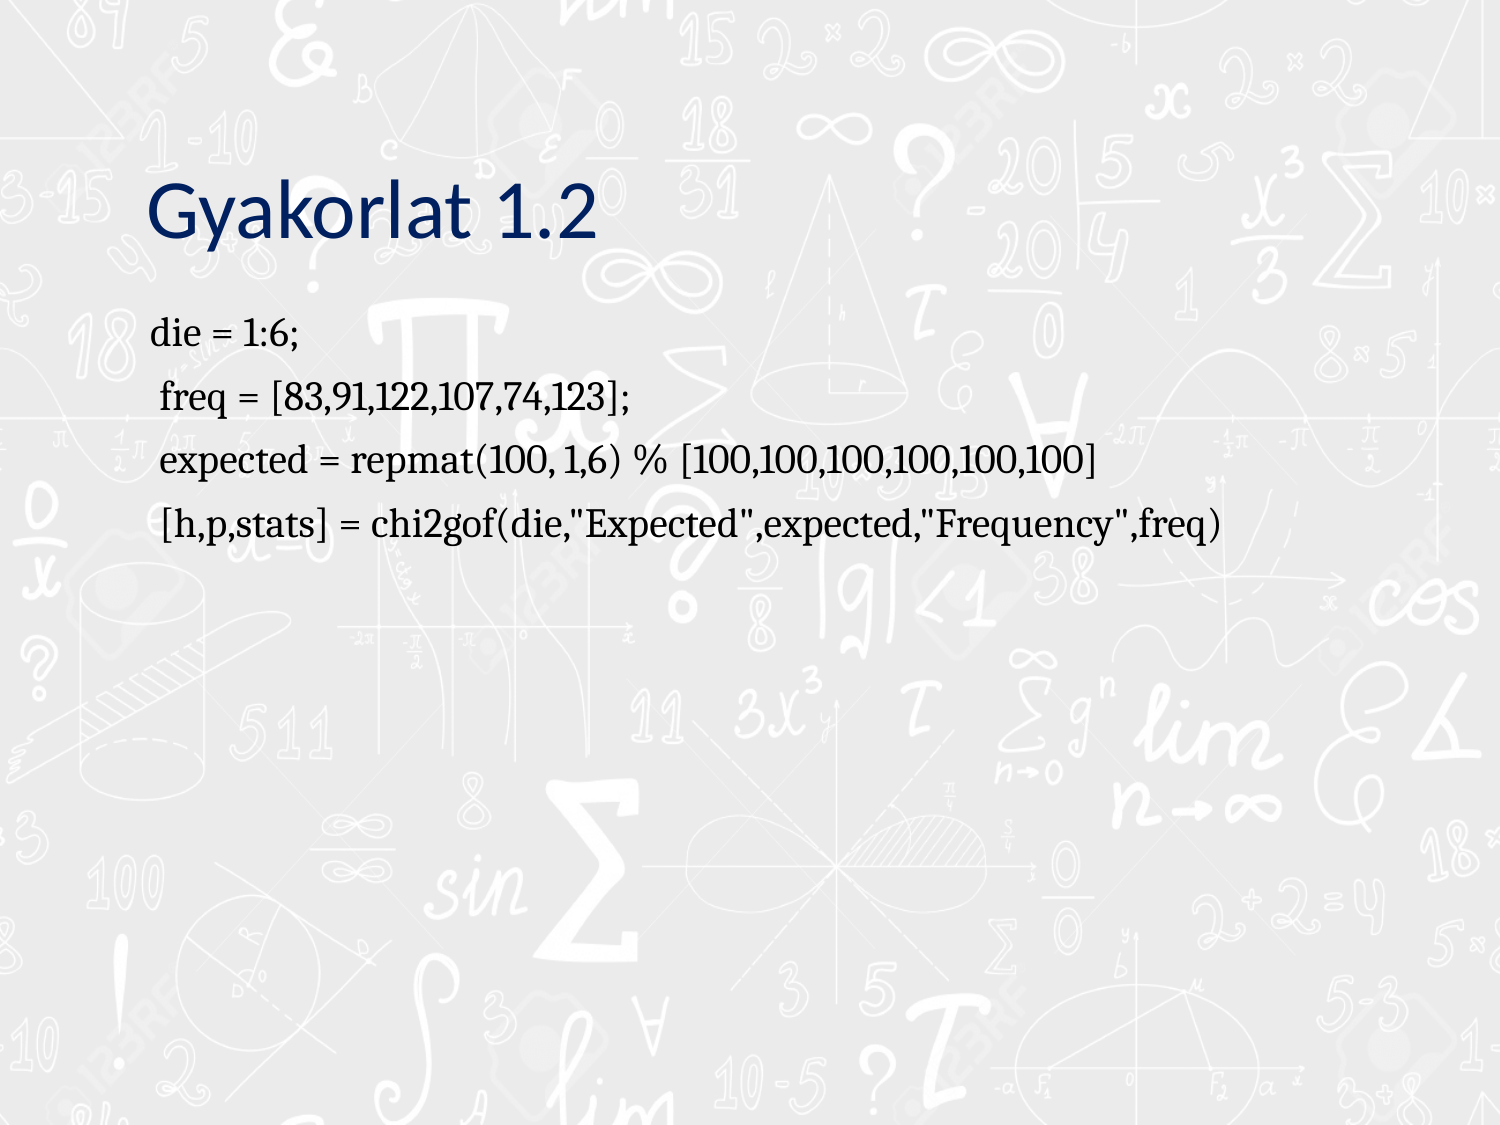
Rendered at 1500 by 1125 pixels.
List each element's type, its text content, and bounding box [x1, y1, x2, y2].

list die = 1:6; freq = [83,91,122,107,74,123]; expected = repmat(100, 1,6) % [100,100,100,100,100,100] [h,p,stats] = chi2gof(die,"Expected",expected,"Frequency",freq) [135, 302, 1373, 793]
title Gyakorlat 1.2 [131, 79, 1370, 344]
